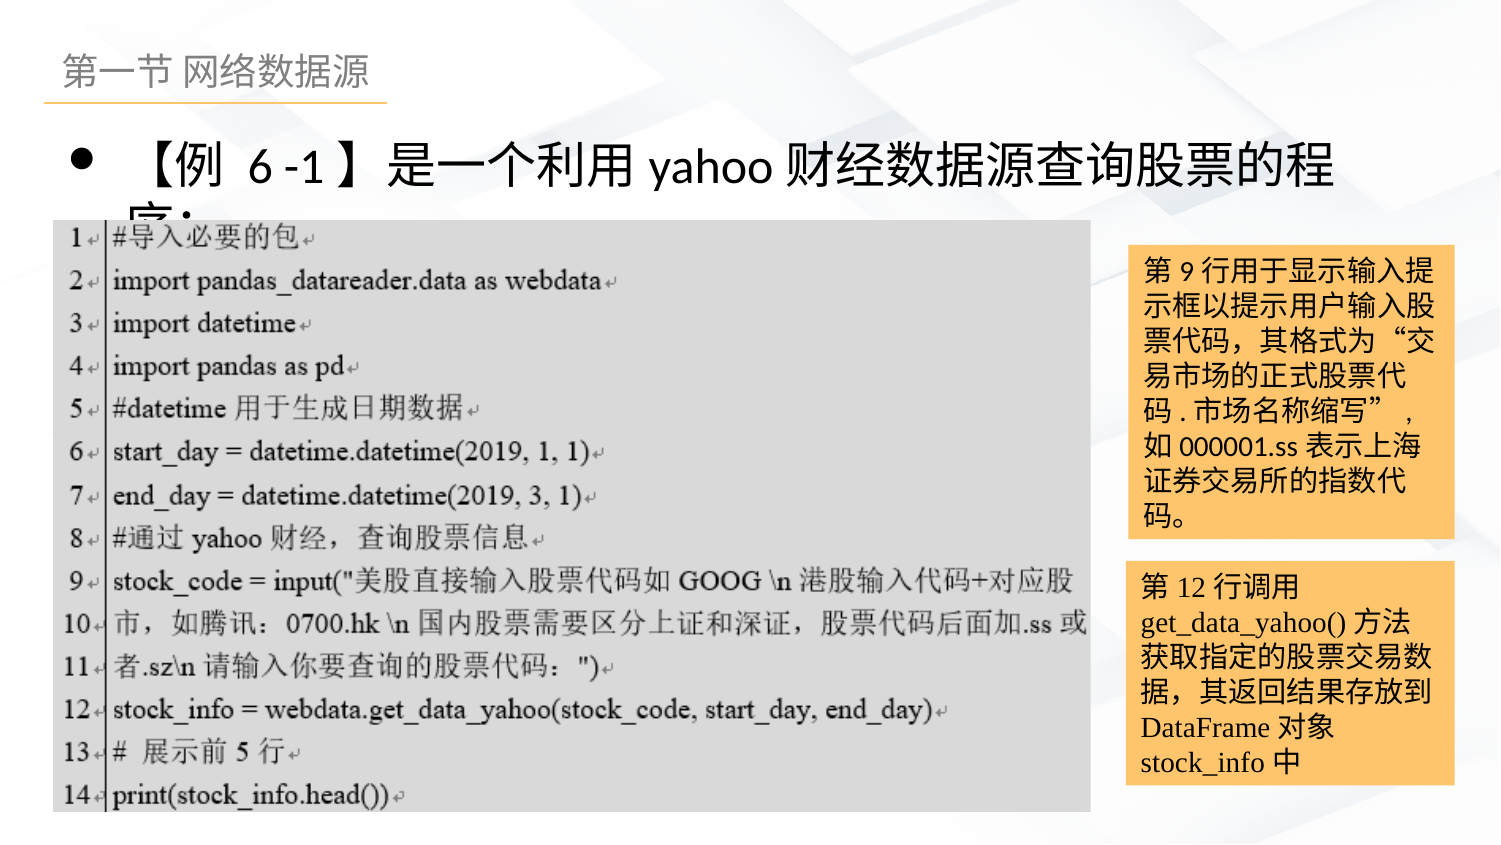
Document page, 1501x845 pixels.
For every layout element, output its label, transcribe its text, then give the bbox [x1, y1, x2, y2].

text_box 第9行用于显示输入提示框以提示用户输入股票代码，其格式为“交易市场的正式股票代码.市场名称缩写”,如000001.ss表示上海证券交易所的指数代码。 [1128, 244, 1455, 540]
text_box 第12行调用get_data_yahoo()方法获取指定的股票交易数据，其返回结果存放到DataFrame对象stock_info中 [1125, 560, 1455, 786]
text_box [53, 220, 1091, 812]
text_box 【例 6 -1】是一个利用yahoo财经数据源查询股票的程序： [53, 126, 1424, 334]
